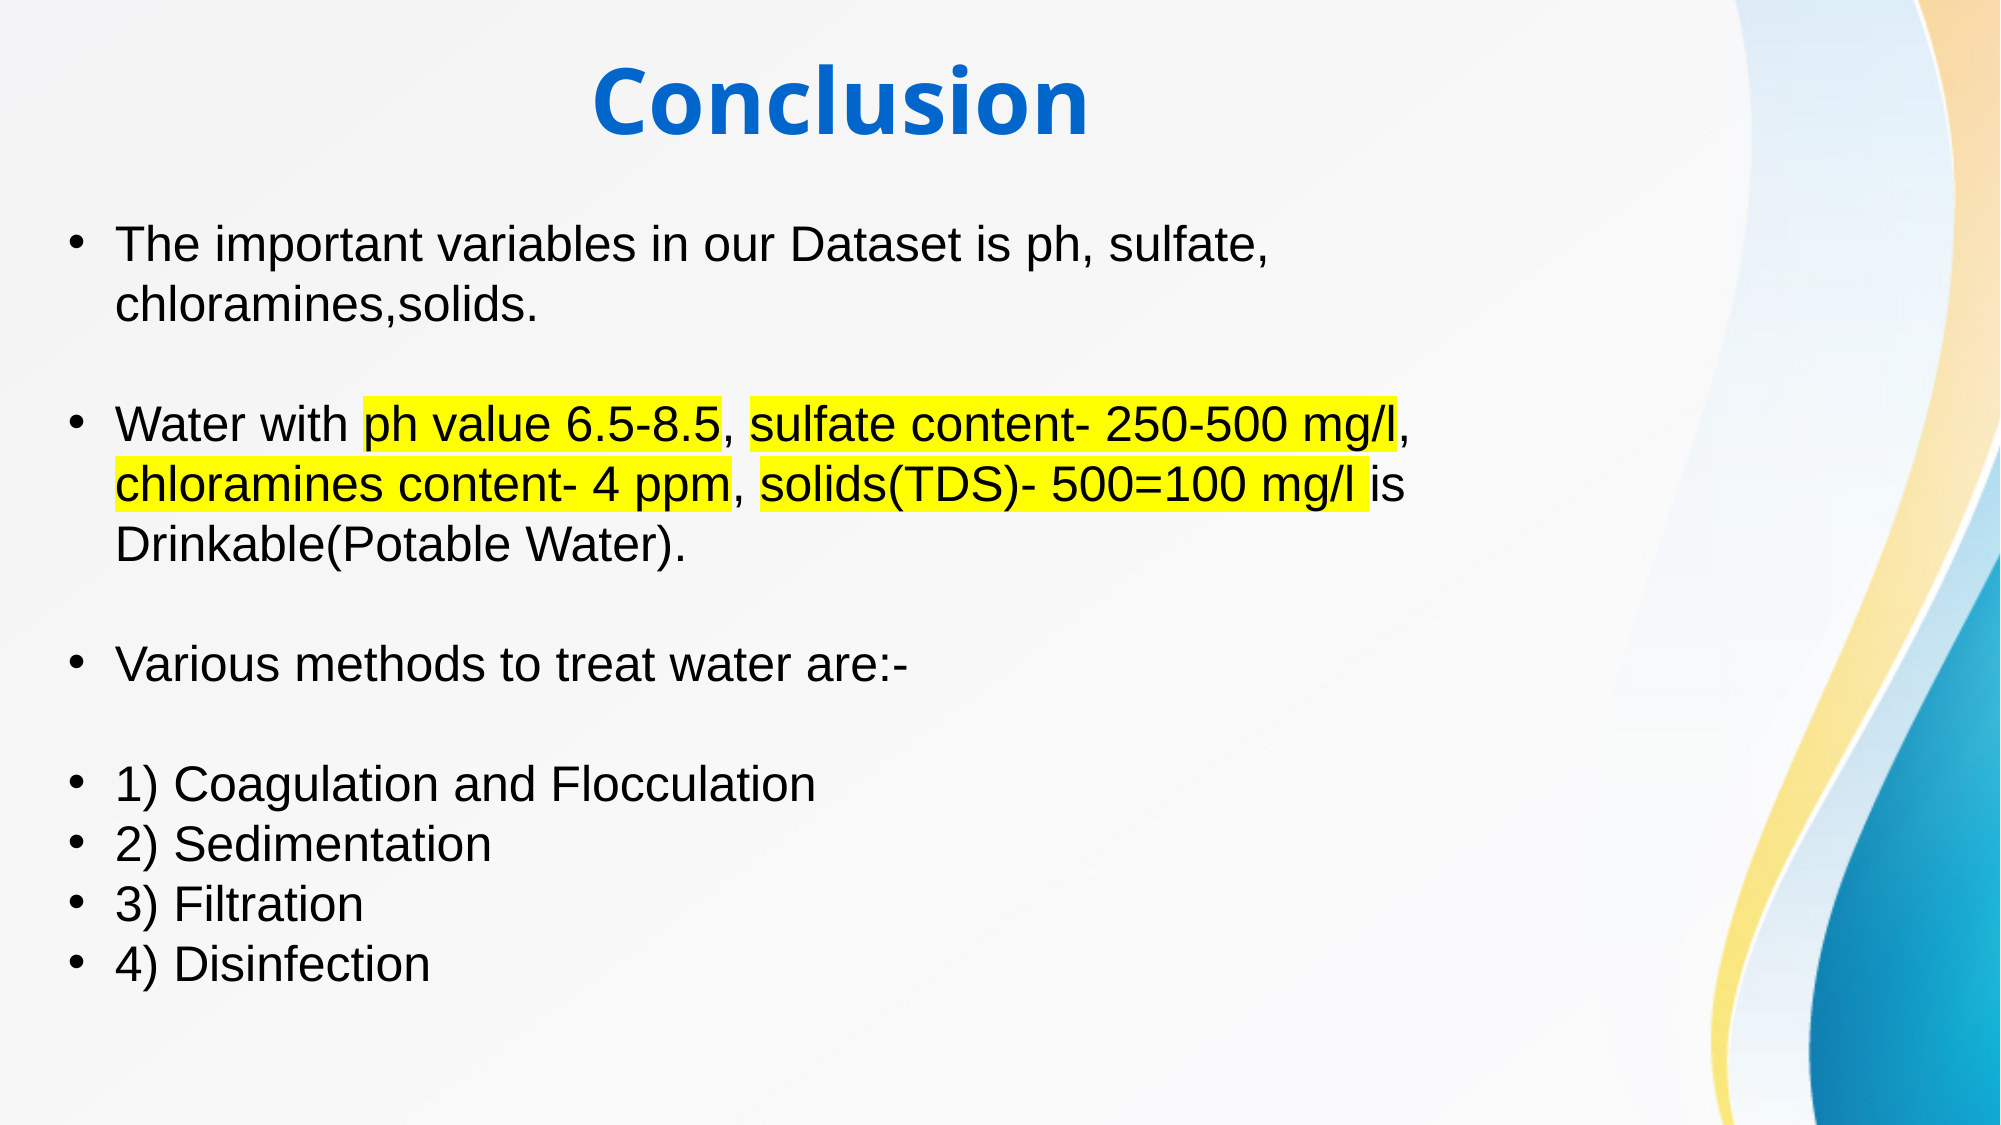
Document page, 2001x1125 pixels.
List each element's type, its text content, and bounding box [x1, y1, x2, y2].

text_box Conclusion [341, 35, 1342, 160]
picture [0, 0, 2001, 1125]
text_box The important variables in our Dataset is ph, sulfate, chloramines,solids. Water with ph value 6.5-8.5, sulfate content- 250-500 mg/l, chloramines content- 4 ppm, solids(TDS)- 500=100 mg/l is Drinkable(Potable Water). Various methods to treat water are:- 1) Coagulation and Flocculation 2) Sedimentation 3) Filtration 4) Disinfection [53, 203, 1674, 999]
